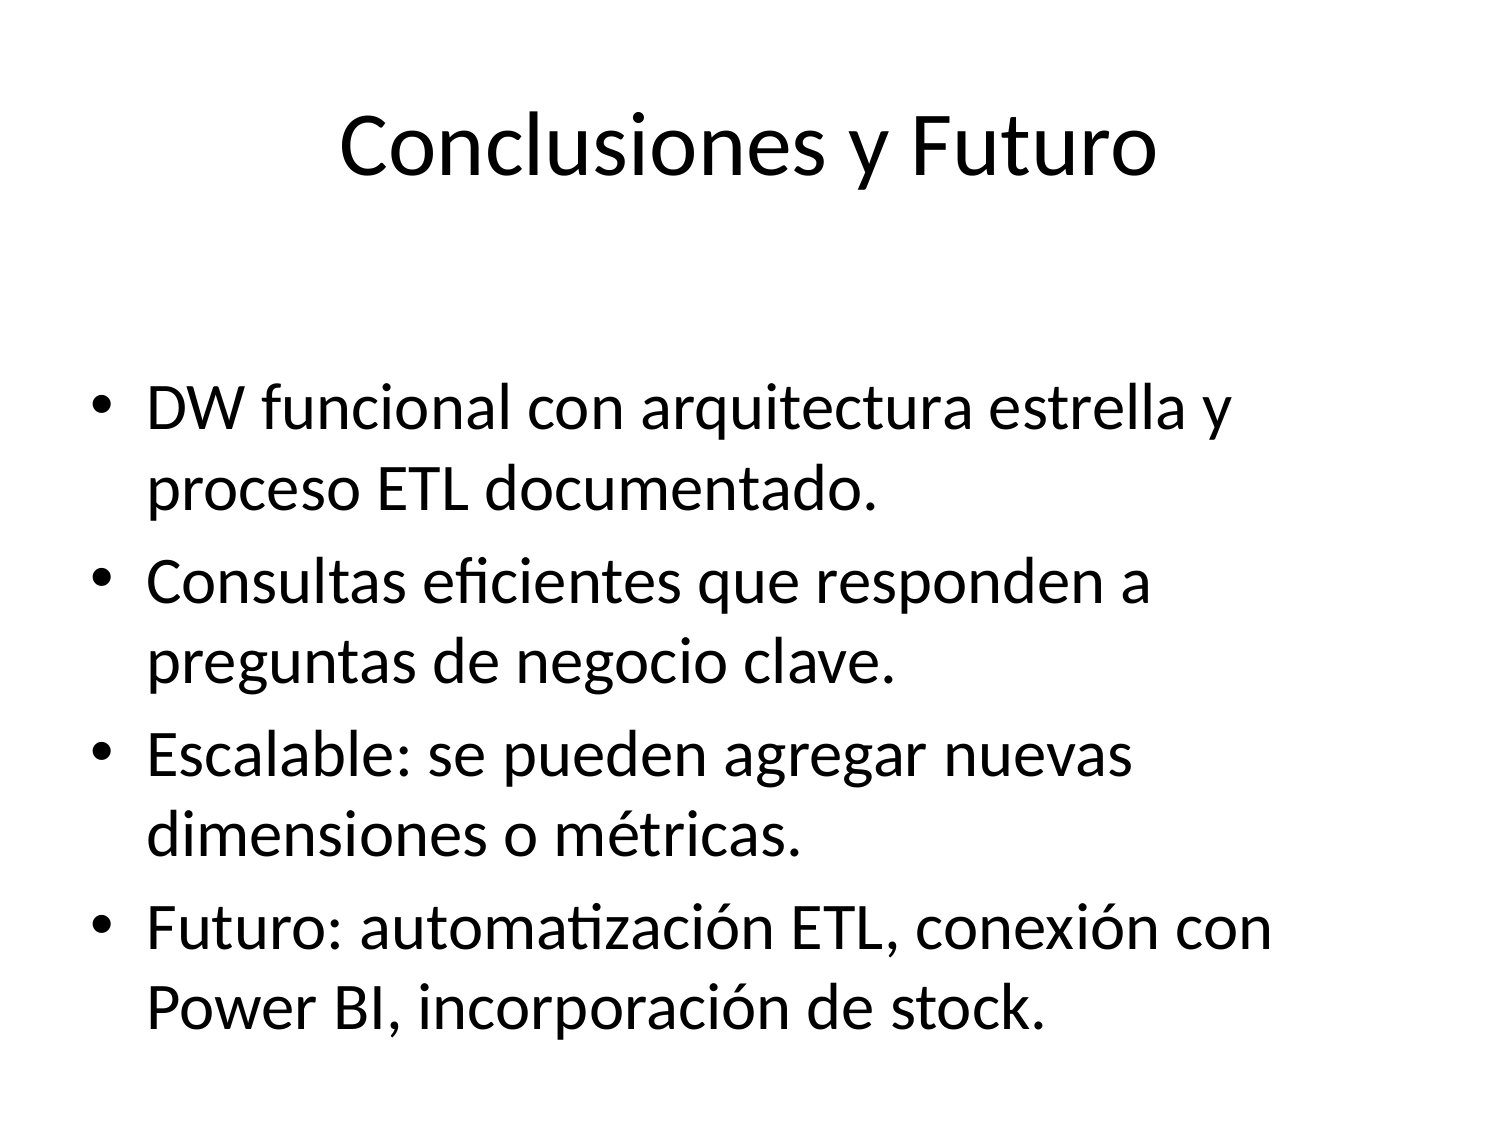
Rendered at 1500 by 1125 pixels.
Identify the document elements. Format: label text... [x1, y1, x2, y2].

list DW funcional con arquitectura estrella y proceso ETL documentado. Consultas eficientes que responden a preguntas de negocio clave. Escalable: se pueden agregar nuevas dimensiones o métricas. Futuro: automatización ETL, conexión con Power BI, incorporación de stock. [75, 262, 1425, 1005]
title Conclusiones y Futuro [75, 45, 1425, 233]
